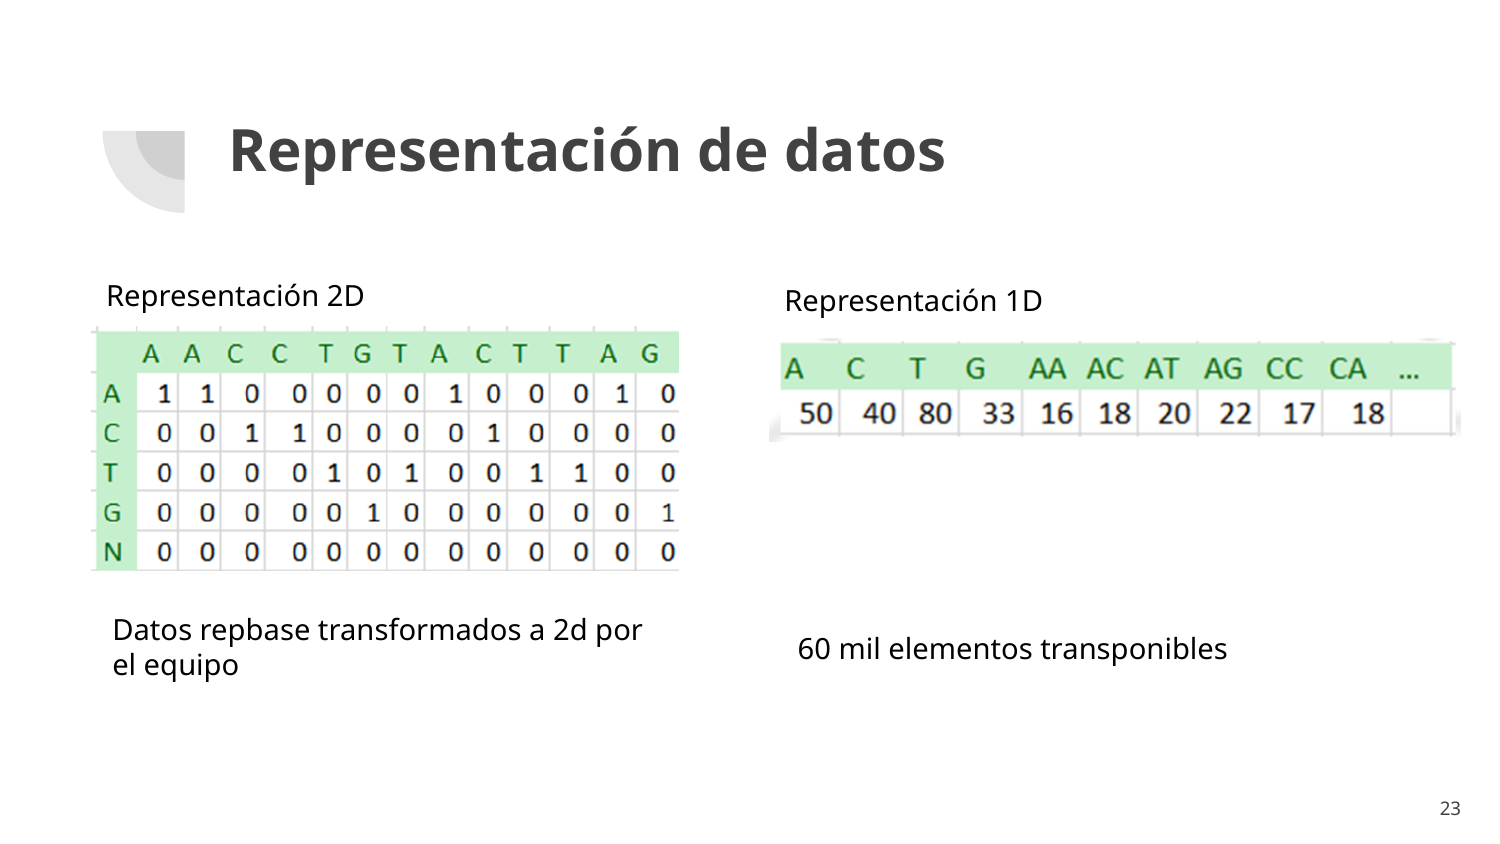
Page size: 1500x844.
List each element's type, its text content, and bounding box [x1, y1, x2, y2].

text_box Representación 2D [90, 262, 411, 317]
slide_number ‹#› [1386, 777, 1477, 842]
picture [769, 338, 1461, 442]
picture [90, 325, 685, 572]
text_box Datos repbase transformados a 2d por el equipo [97, 596, 678, 739]
text_box Representación 1D [769, 266, 1089, 322]
title Representación de datos [213, 98, 1368, 263]
text_box 60 mil elementos transponibles [782, 615, 1342, 719]
